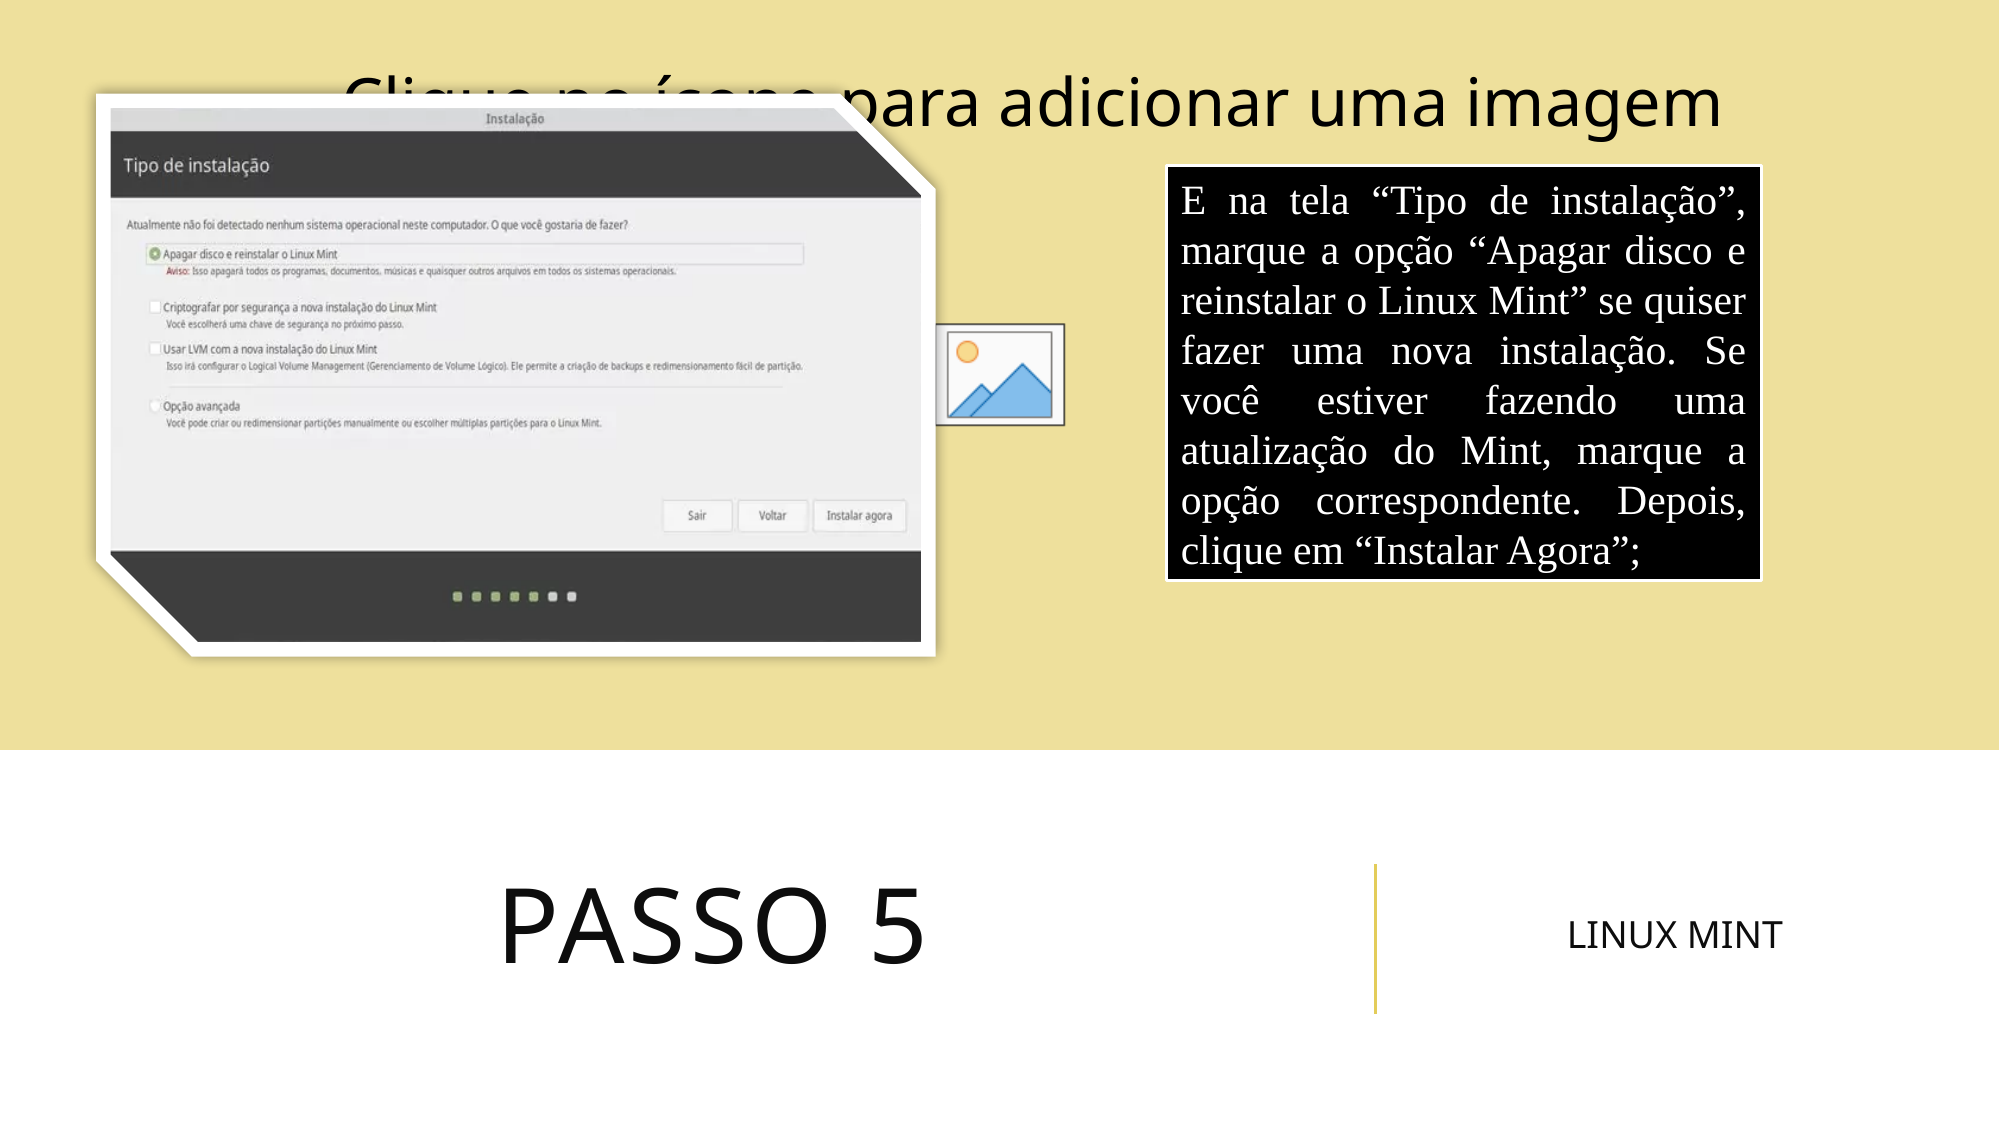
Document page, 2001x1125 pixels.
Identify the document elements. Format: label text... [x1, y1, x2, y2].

picture [0, 0, 2000, 751]
list LINUX MINT [1412, 813, 1938, 1054]
title PASSO 5 [75, 813, 1350, 1054]
